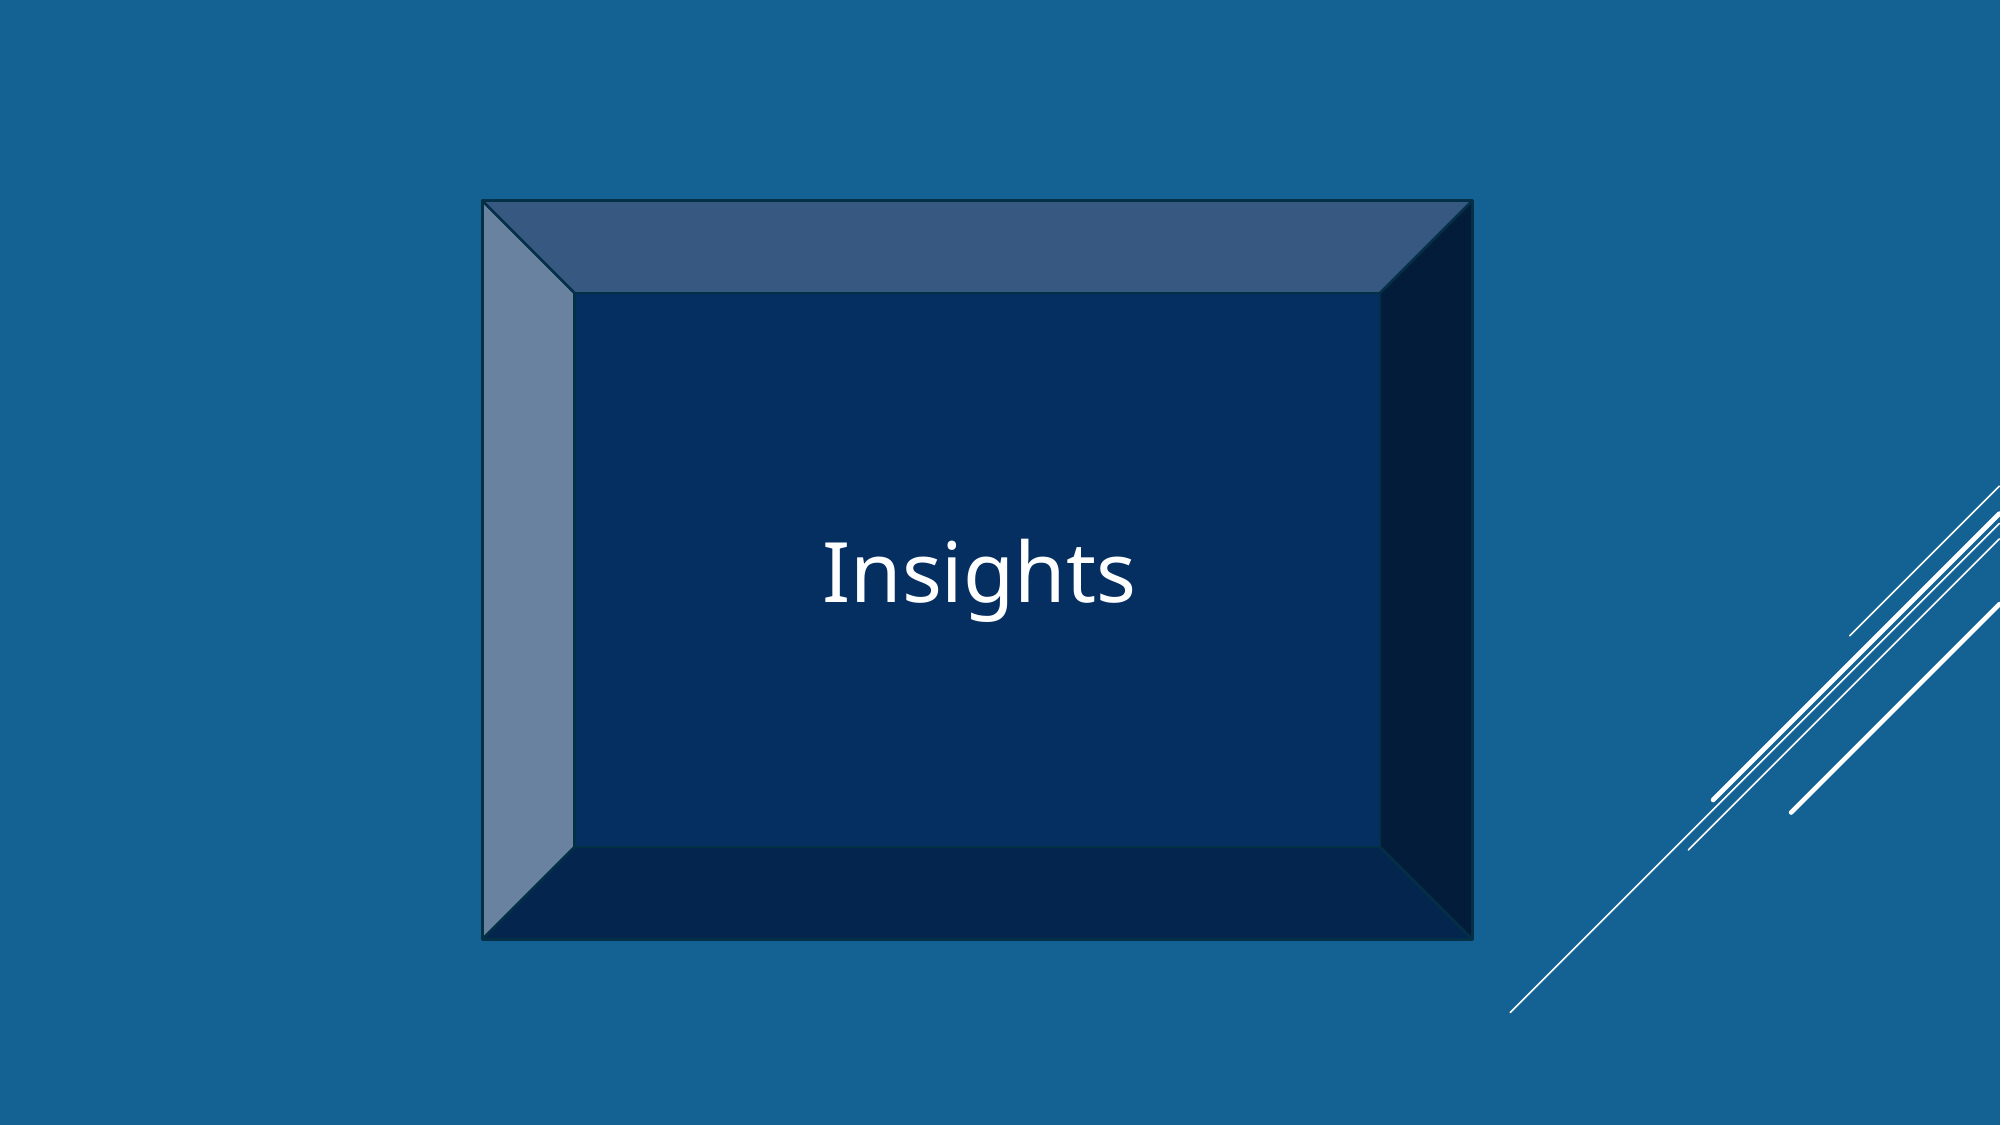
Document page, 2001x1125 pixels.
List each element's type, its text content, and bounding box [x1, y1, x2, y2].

text_box [481, 199, 1474, 941]
text_box Insights [807, 511, 1565, 627]
